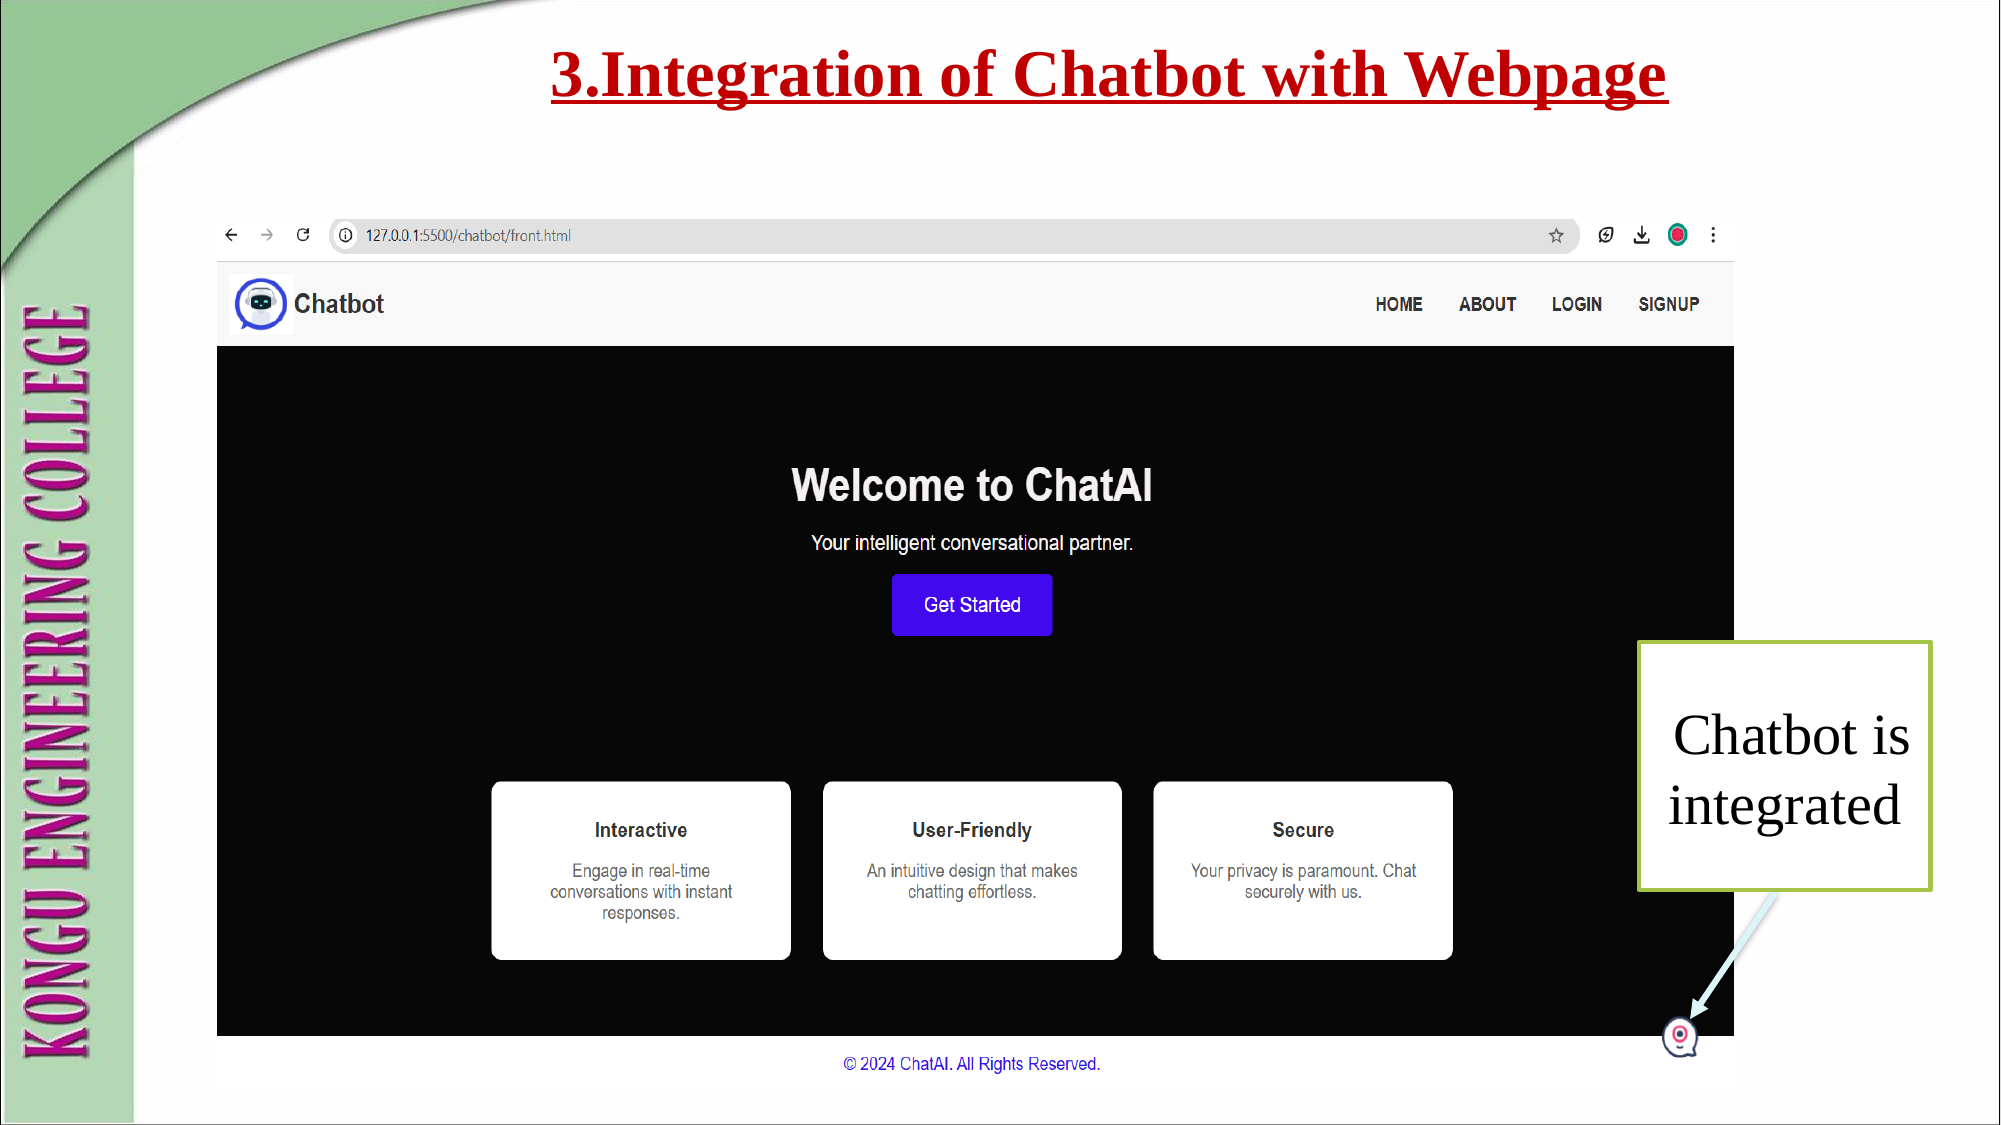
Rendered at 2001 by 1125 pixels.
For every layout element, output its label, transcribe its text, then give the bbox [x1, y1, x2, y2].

text_box Chatbot is integrated [1737, 640, 1933, 892]
text_box 3.Integration of Chatbot with Webpage [535, 22, 1684, 117]
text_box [1689, 889, 1778, 1020]
picture [0, 0, 2001, 1125]
